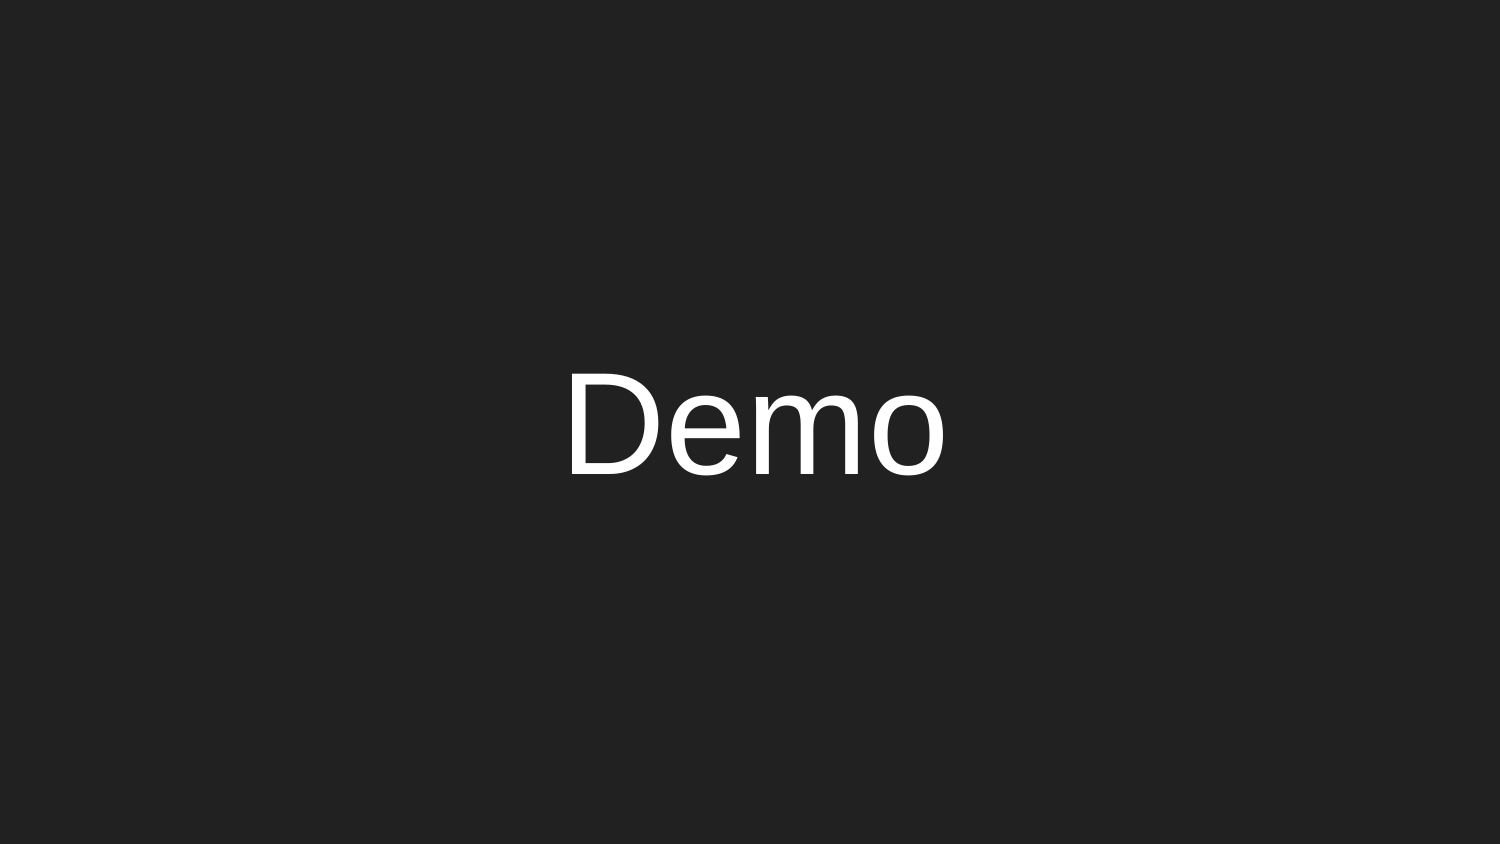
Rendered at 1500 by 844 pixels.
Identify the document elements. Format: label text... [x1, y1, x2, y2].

title Demo [545, 313, 1187, 655]
